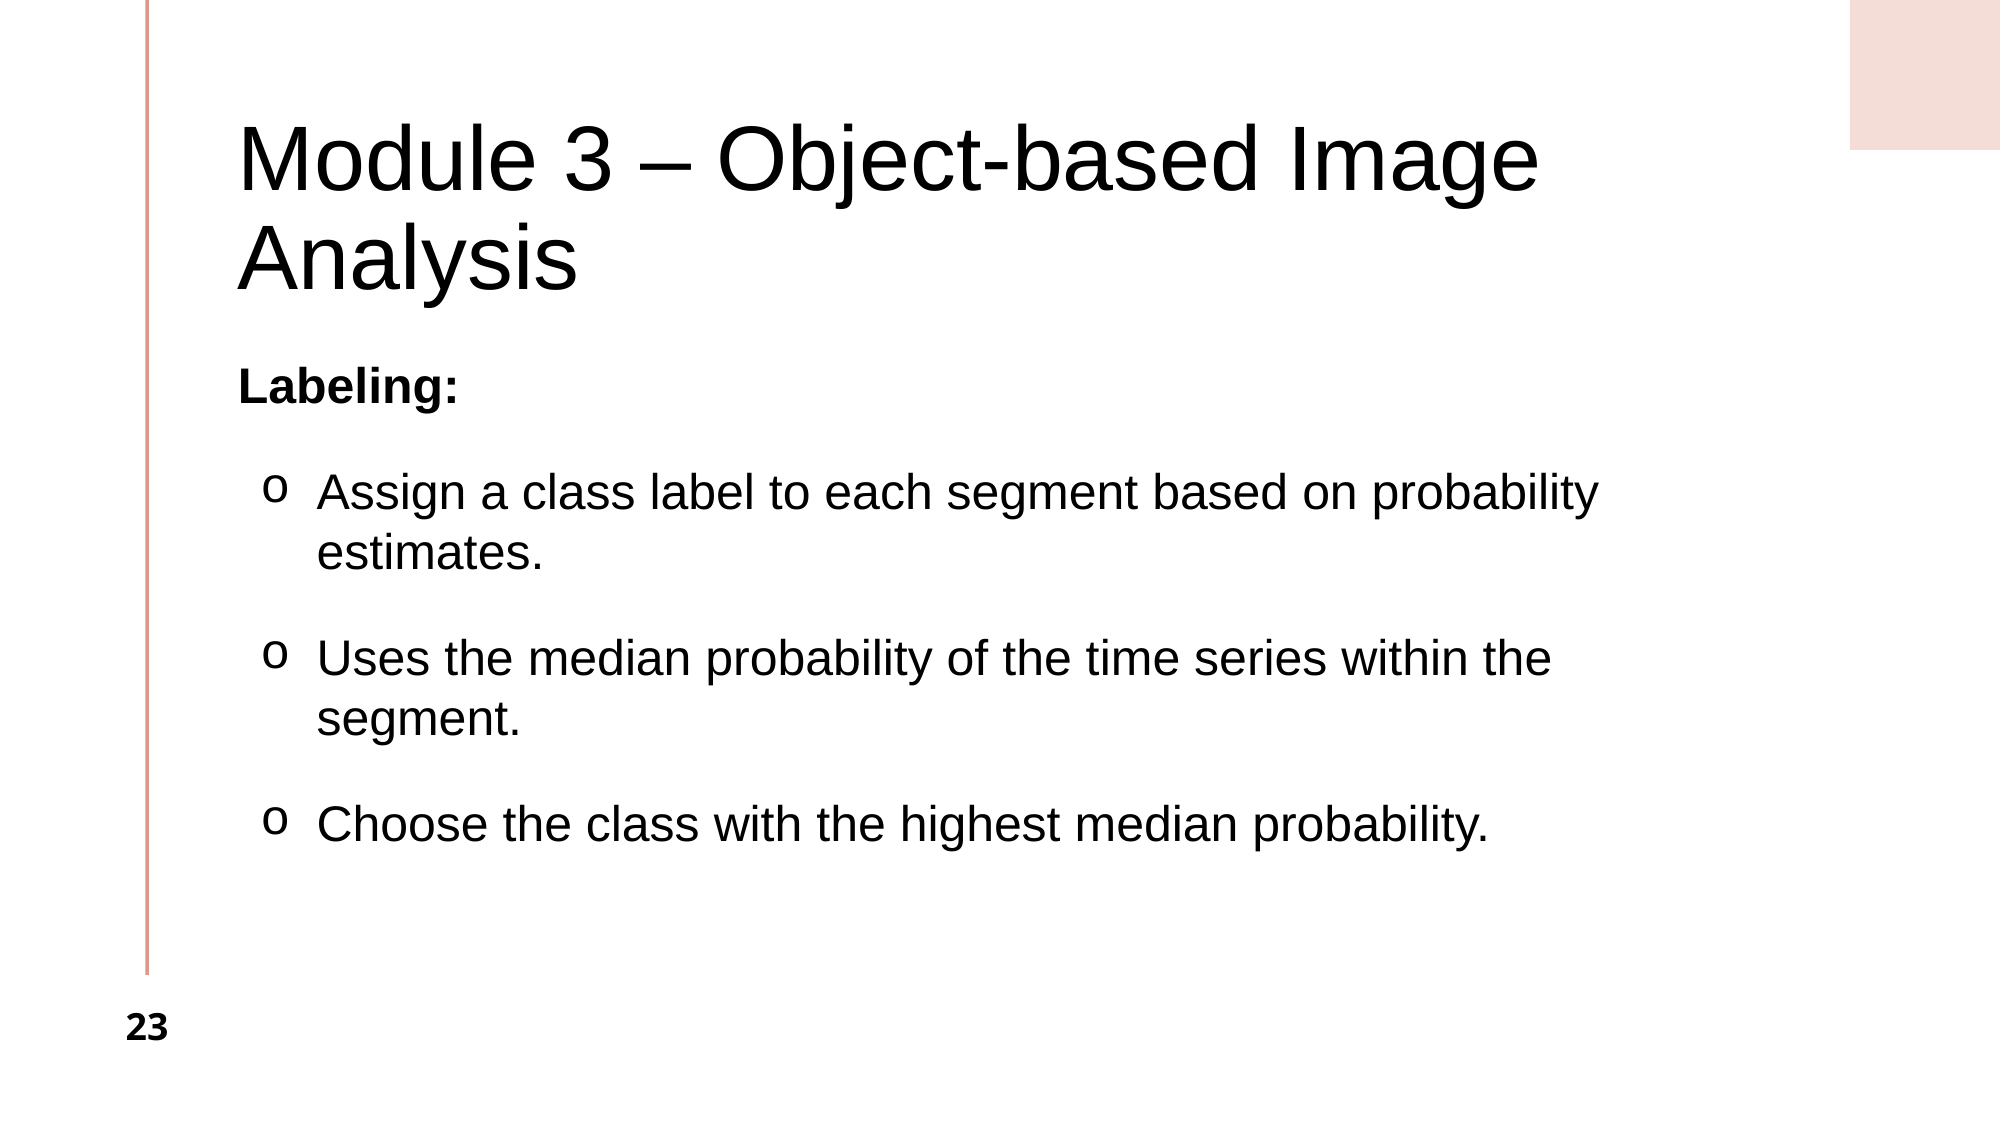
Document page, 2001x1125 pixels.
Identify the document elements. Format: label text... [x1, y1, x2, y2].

list Labeling: Assign a class label to each segment based on probability estimates. Uses the median probability of the time series within the segment. Choose the class with the highest median probability. [237, 345, 1739, 1022]
slide_number ‹#› [67, 975, 227, 1082]
title Module 3 – Object-based Image Analysis [237, 92, 1739, 328]
